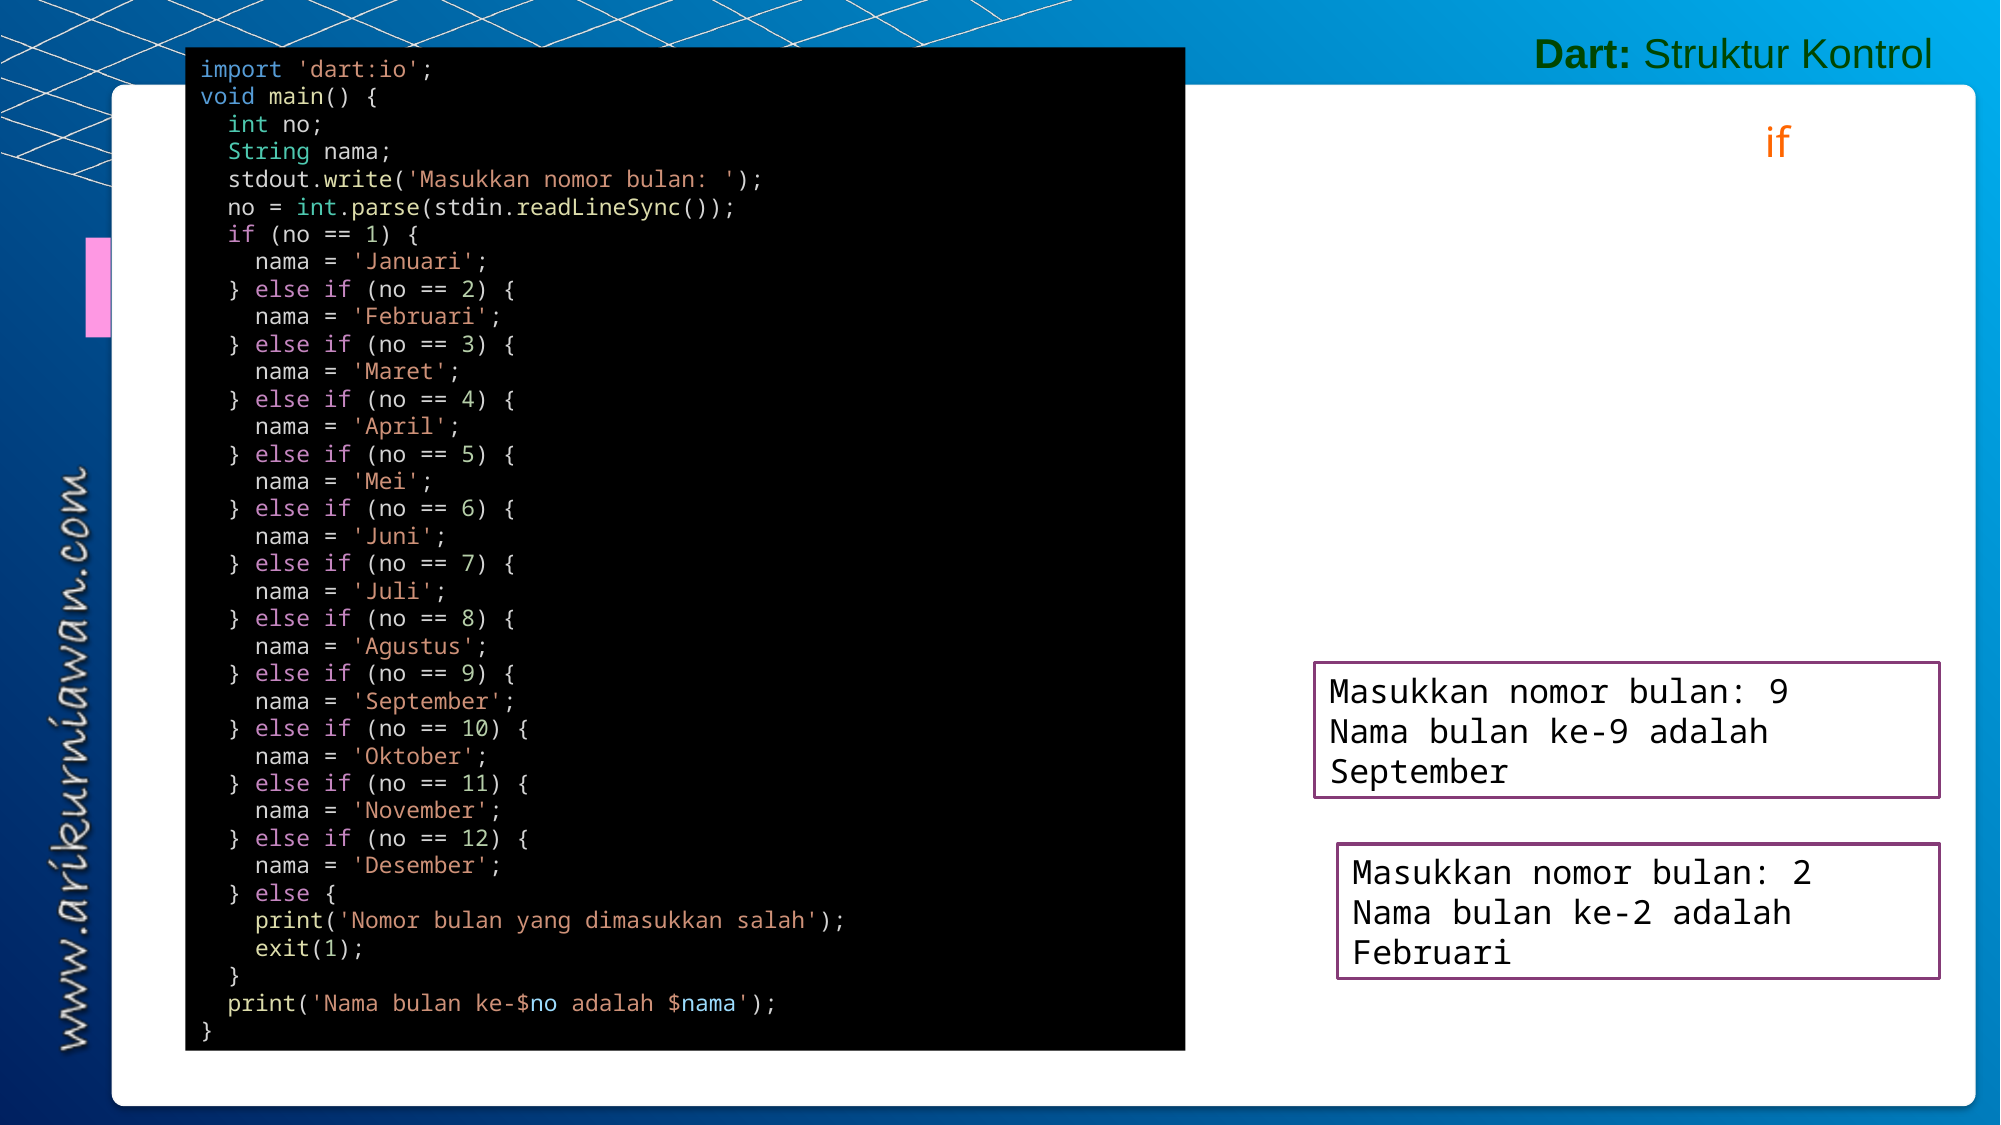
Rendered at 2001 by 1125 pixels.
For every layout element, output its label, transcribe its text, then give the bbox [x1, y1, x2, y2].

picture [2, 0, 799, 240]
picture [43, 437, 100, 1069]
text_box Masukkan nomor bulan: 9 Nama bulan ke-9 adalah September [1312, 661, 1942, 799]
text_box if [1749, 107, 2000, 173]
text_box Dart: Struktur Kontrol [1093, 10, 1949, 84]
text_box import 'dart:io'; void main() { int no; String nama; stdout.write('Masukkan nomor bulan: '); no = int.parse(stdin.readLineSync()); if (no == 1) { nama = 'Januari'; } else if (no == 2) { nama = 'Februari'; } else if (no == 3) { nama = 'Maret'; } else if (no == 4) { nama = 'April'; } else if (no == 5) { nama = 'Mei'; } else if (no == 6) { nama = 'Juni'; } else if (no == 7) { nama = 'Juli'; } else if (no == 8) { nama = 'Agustus'; } else if (no == 9) { nama = 'September'; } else if (no == 10) { nama = 'Oktober'; } else if (no == 11) { nama = 'November'; } else if (no == 12) { nama = 'Desember'; } else { print('Nomor bulan yang dimasukkan salah'); exit(1); } print('Nama bulan ke-$no adalah $nama'); } [185, 47, 1186, 1051]
text_box Masukkan nomor bulan: 2 Nama bulan ke-2 adalah Februari [1336, 842, 1942, 981]
